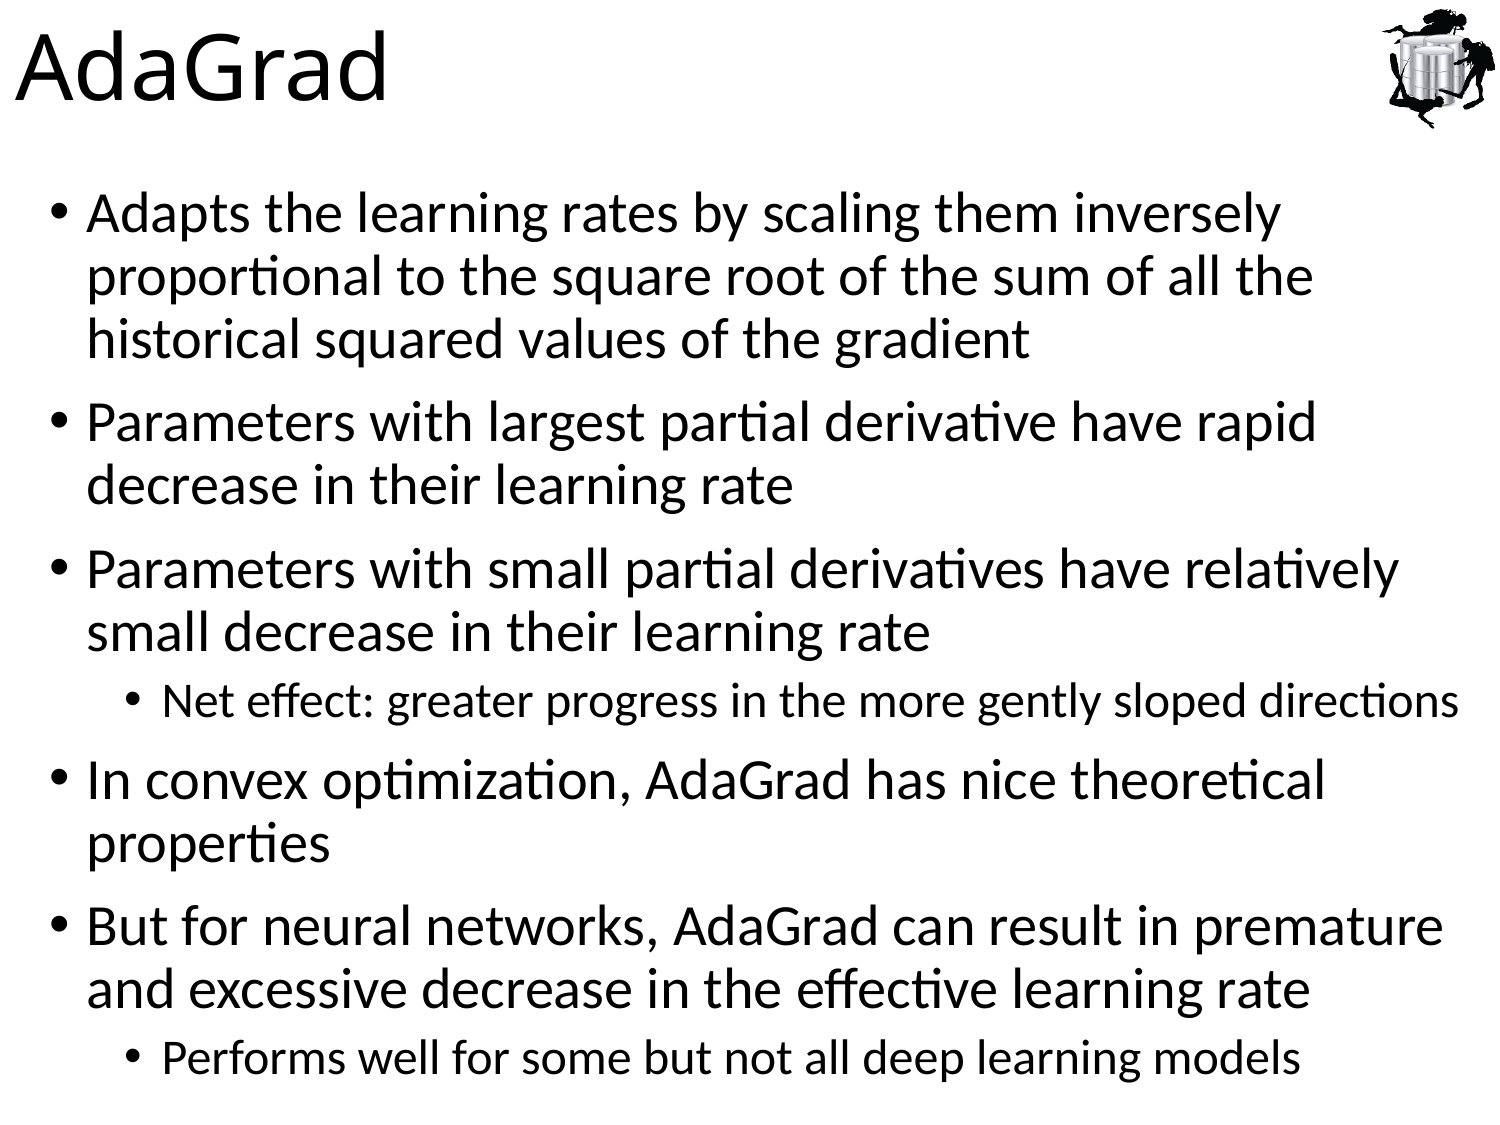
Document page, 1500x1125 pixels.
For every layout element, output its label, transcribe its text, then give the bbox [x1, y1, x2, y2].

list Adapts the learning rates by scaling them inversely proportional to the square root of the sum of all the historical squared values of the gradient Parameters with largest partial derivative have rapid decrease in their learning rate Parameters with small partial derivatives have relatively small decrease in their learning rate Net effect: greater progress in the more gently sloped directions In convex optimization, AdaGrad has nice theoretical properties But for neural networks, AdaGrad can result in premature and excessive decrease in the effective learning rate Performs well for some but not all deep learning models [34, 174, 1482, 1108]
picture [1377, 5, 1498, 131]
title AdaGrad [0, 5, 1377, 137]
